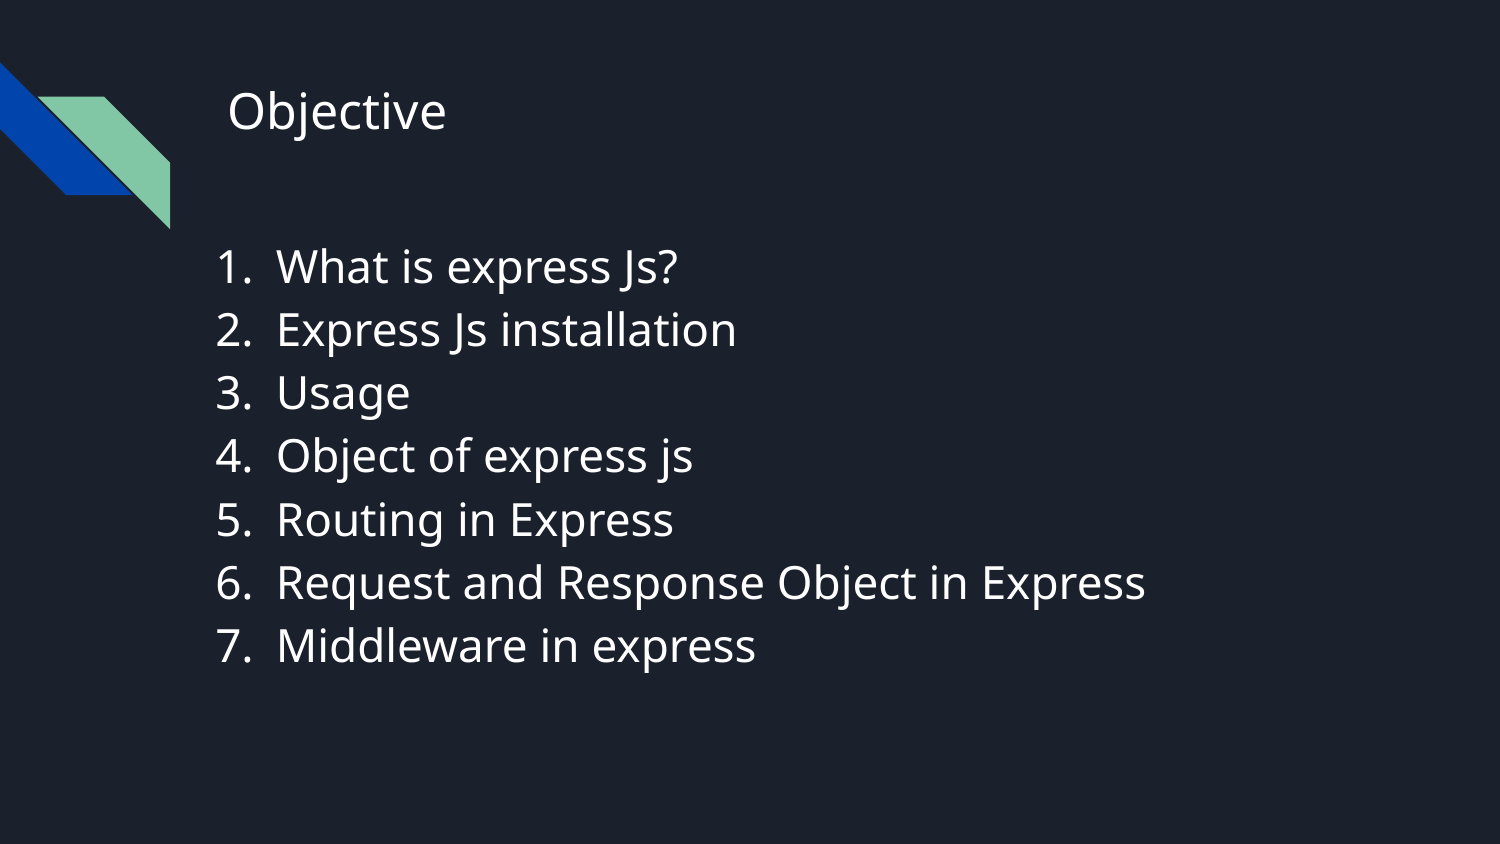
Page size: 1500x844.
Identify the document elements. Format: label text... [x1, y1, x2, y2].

list What is express Js? Express Js installation Usage Object of express js Routing in Express Request and Response Object in Express Middleware in express [185, 214, 1486, 823]
title Objective [212, 64, 1368, 214]
